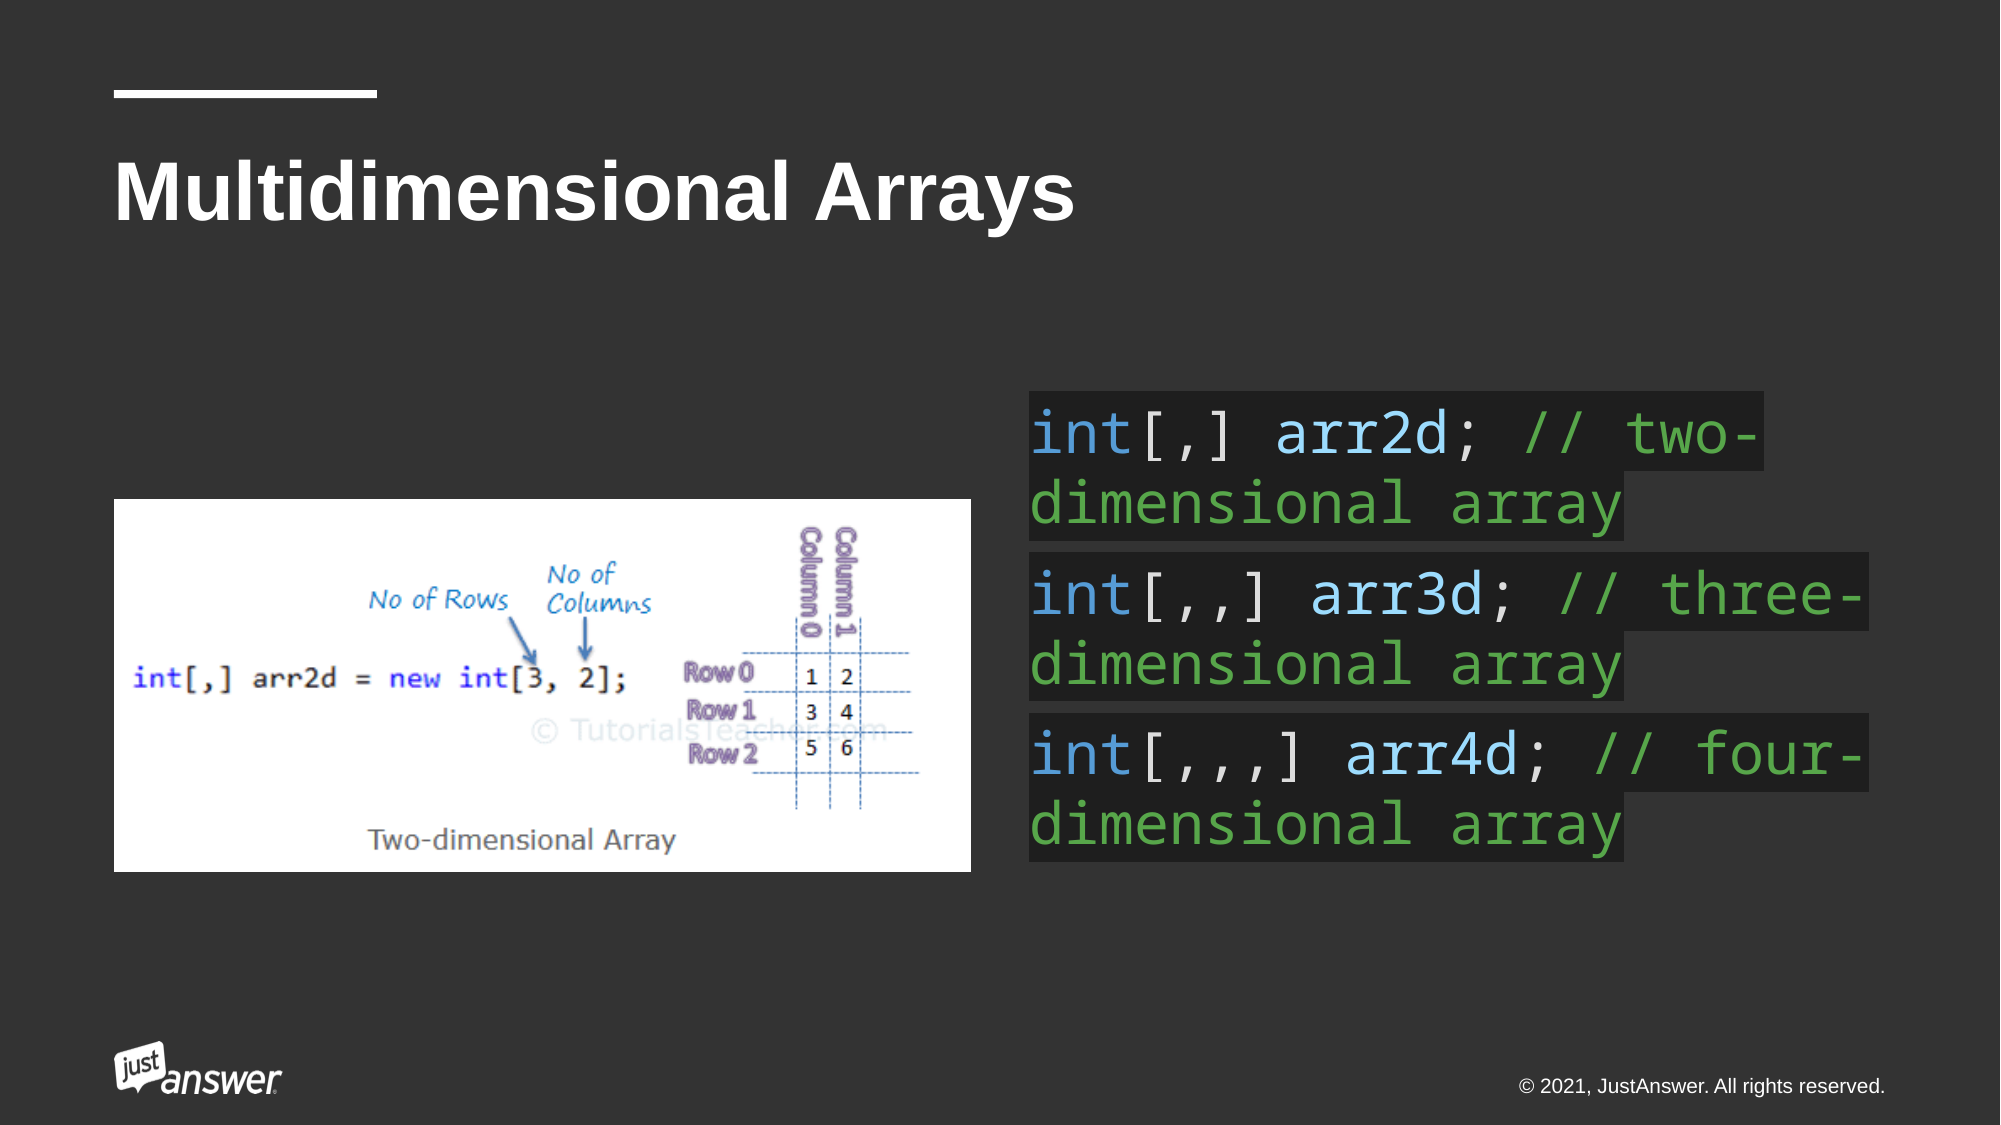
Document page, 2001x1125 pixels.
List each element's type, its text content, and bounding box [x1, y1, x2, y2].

picture [113, 499, 971, 872]
picture [114, 1041, 283, 1094]
list int[,] arr2d; // two-dimensional array int[,,] arr3d; // three-dimensional array int[,,,] arr4d; // four-dimensional array [1029, 395, 1886, 976]
title Multidimensional Arrays [114, 148, 1886, 268]
